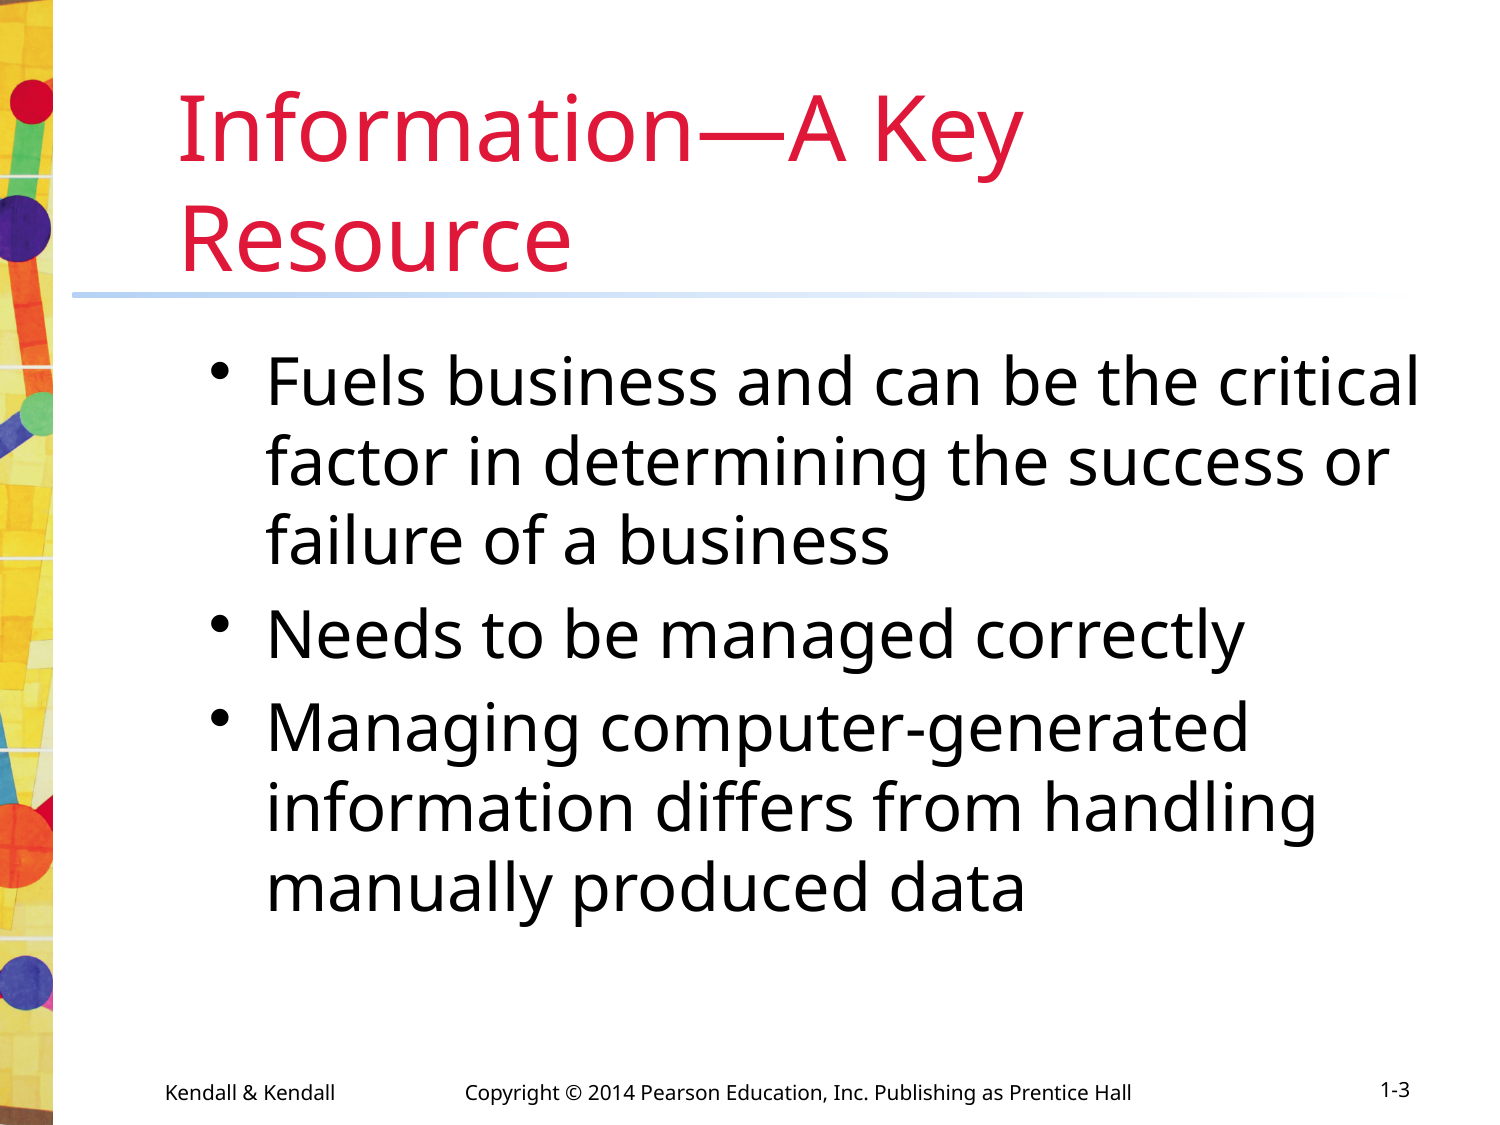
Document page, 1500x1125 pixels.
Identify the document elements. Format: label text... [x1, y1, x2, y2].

title Information—A Key Resource [162, 62, 1455, 251]
picture [0, 0, 53, 1125]
list Fuels business and can be the critical factor in determining the success or failure of a business Needs to be managed correctly Managing computer-generated information differs from handling manually produced data [193, 330, 1470, 1007]
slide_number 1-3 [1112, 1037, 1425, 1113]
